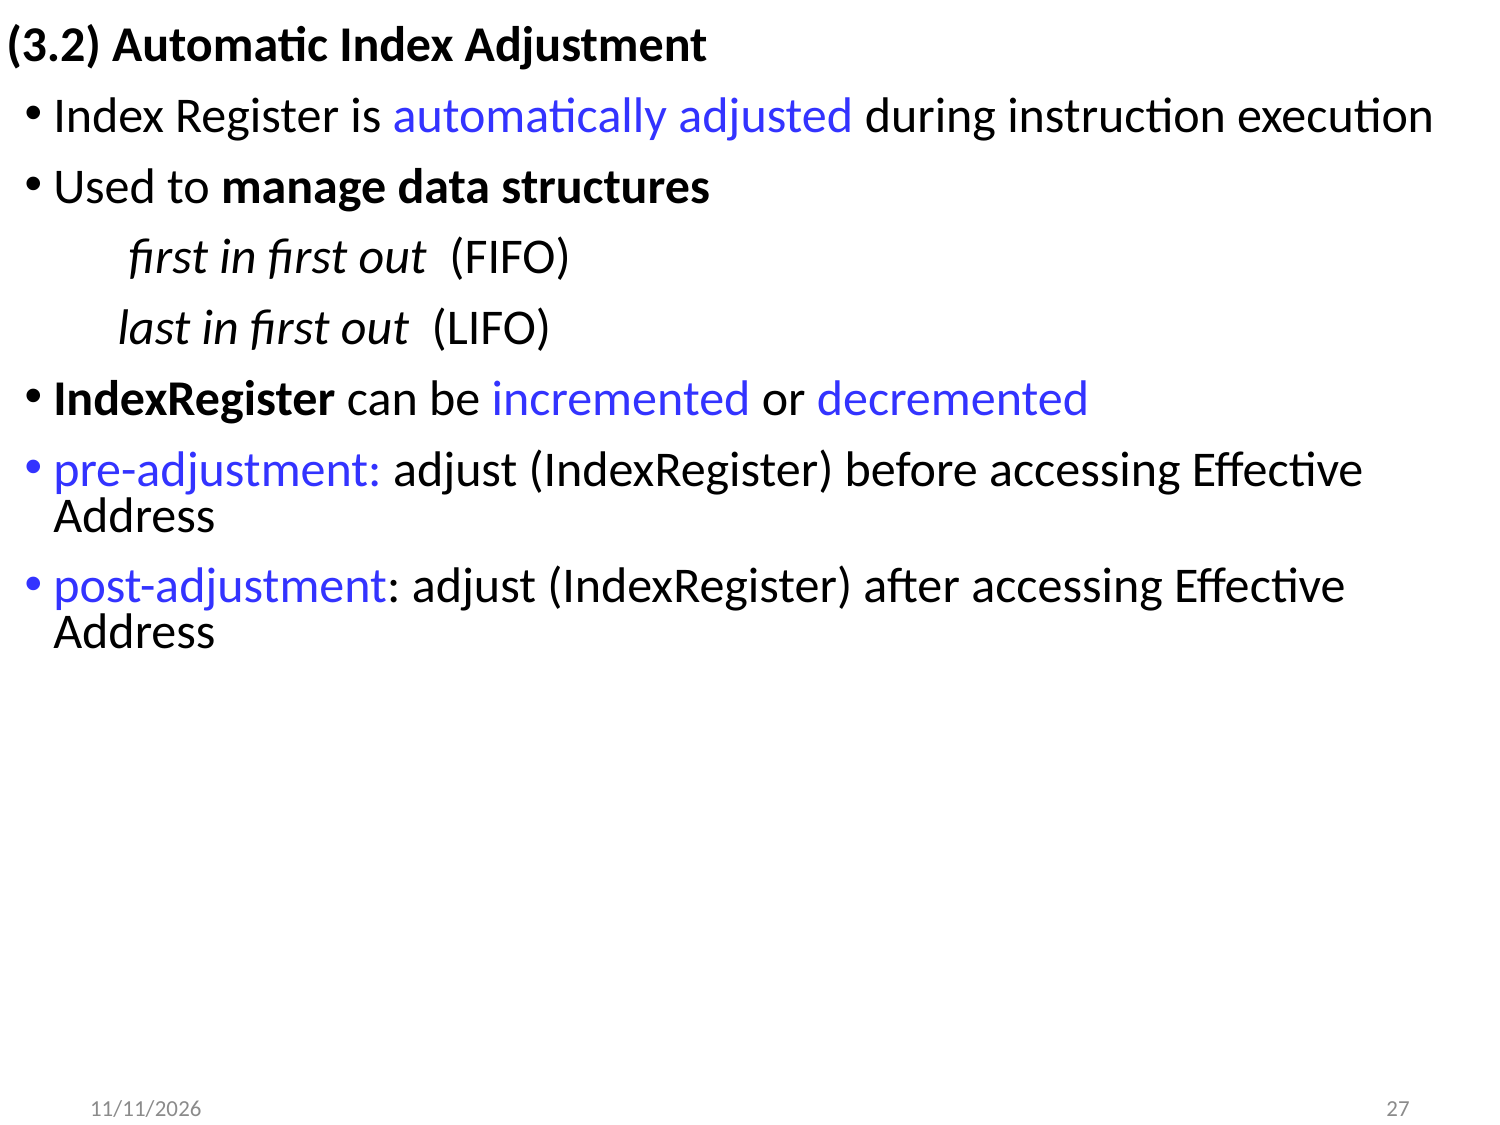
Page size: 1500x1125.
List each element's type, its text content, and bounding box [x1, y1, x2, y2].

slide_number 27 [1074, 1093, 1425, 1121]
text_box (3.2) Automatic Index Adjustment Index Register is automatically adjusted during instruction execution Used to manage data structures first in first out (FIFO) last in first out (LIFO) IndexRegister can be incremented or decremented pre-adjustment: adjust (IndexRegister) before accessing Effective Address post-adjustment: adjust (IndexRegister) after accessing Effective Address [6, 11, 1492, 659]
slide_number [75, 1093, 425, 1121]
